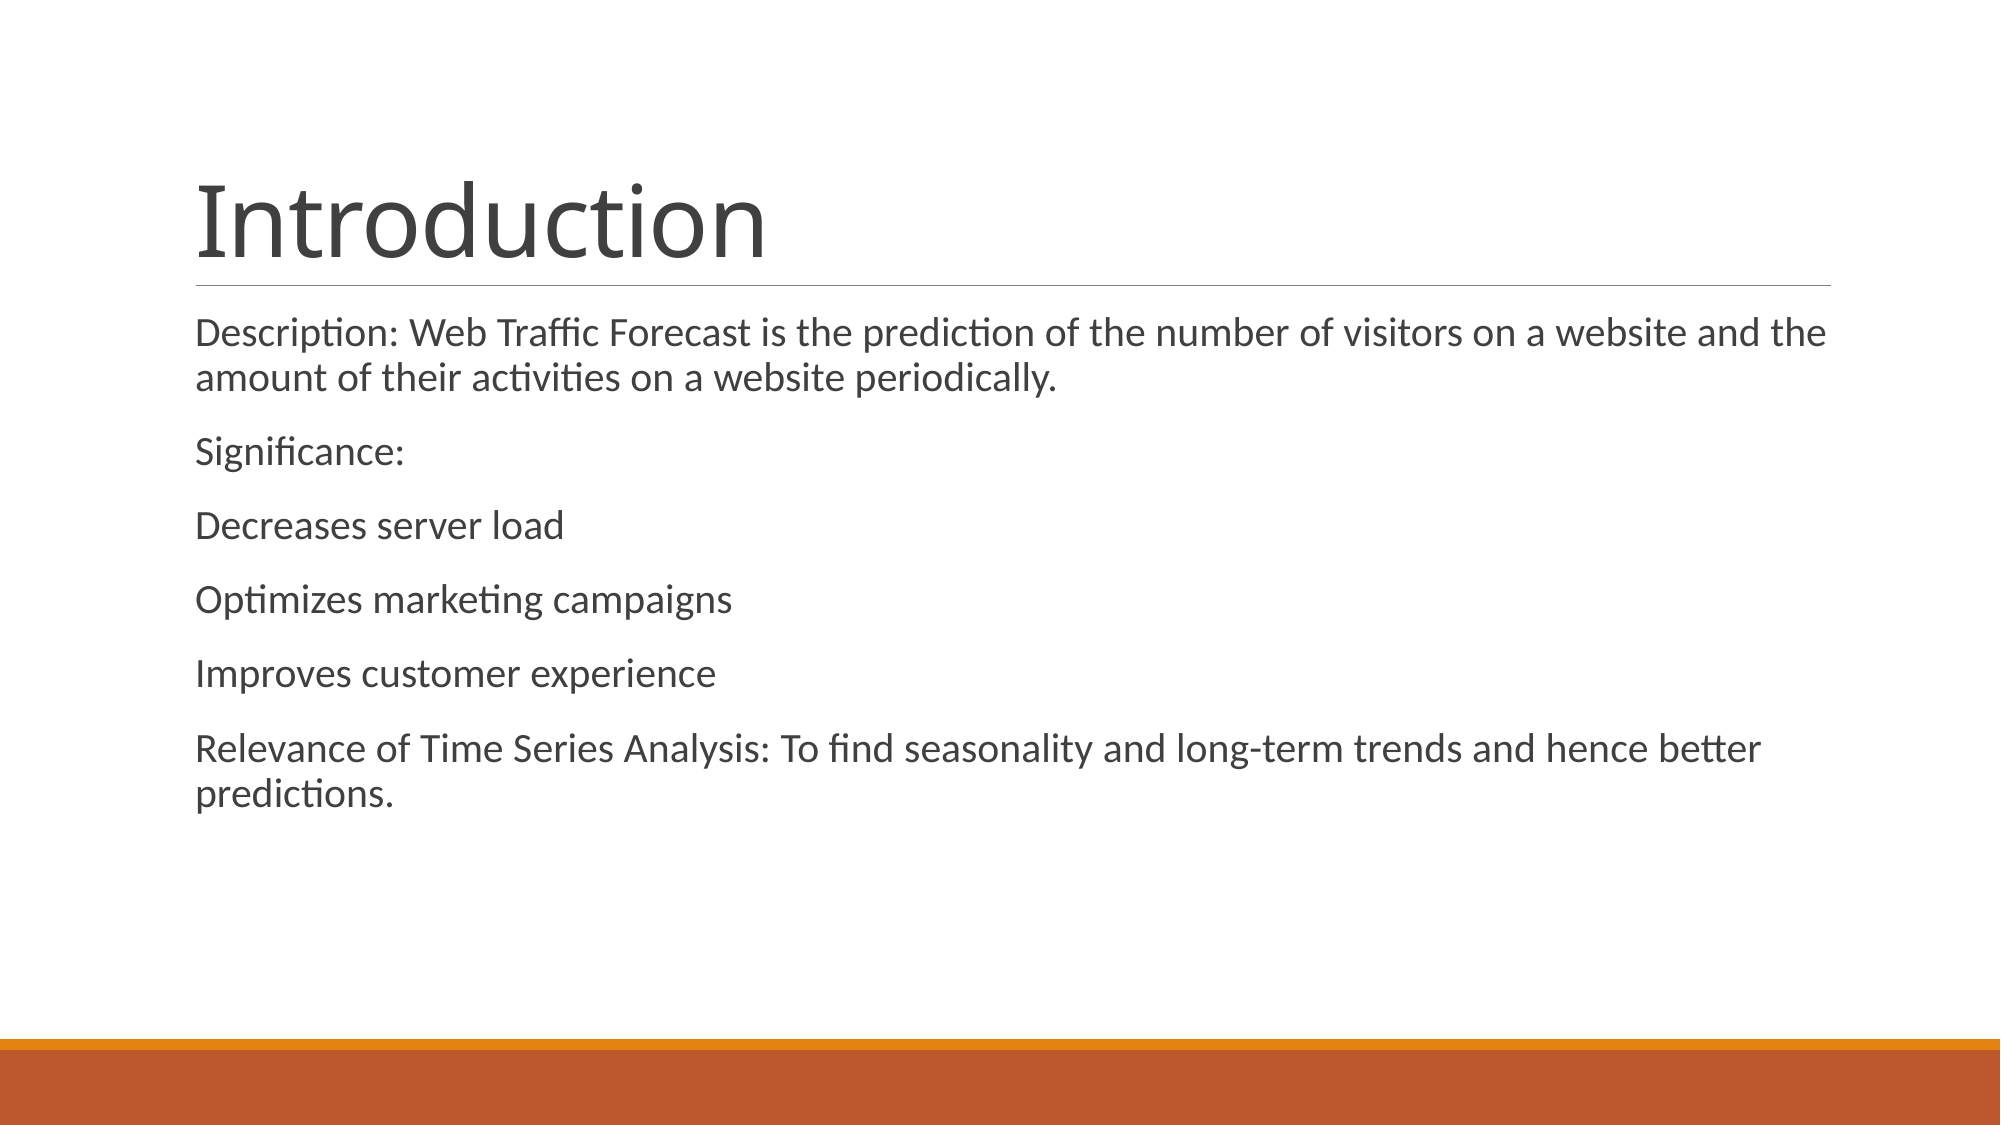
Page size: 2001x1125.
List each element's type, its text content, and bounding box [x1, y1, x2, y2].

title Introduction [180, 47, 1830, 285]
list Description: Web Traffic Forecast is the prediction of the number of visitors on a website and the amount of their activities on a website periodically. Significance: Decreases server load Optimizes marketing campaigns Improves customer experience Relevance of Time Series Analysis: To find seasonality and long-term trends and hence better predictions. [180, 302, 1830, 963]
